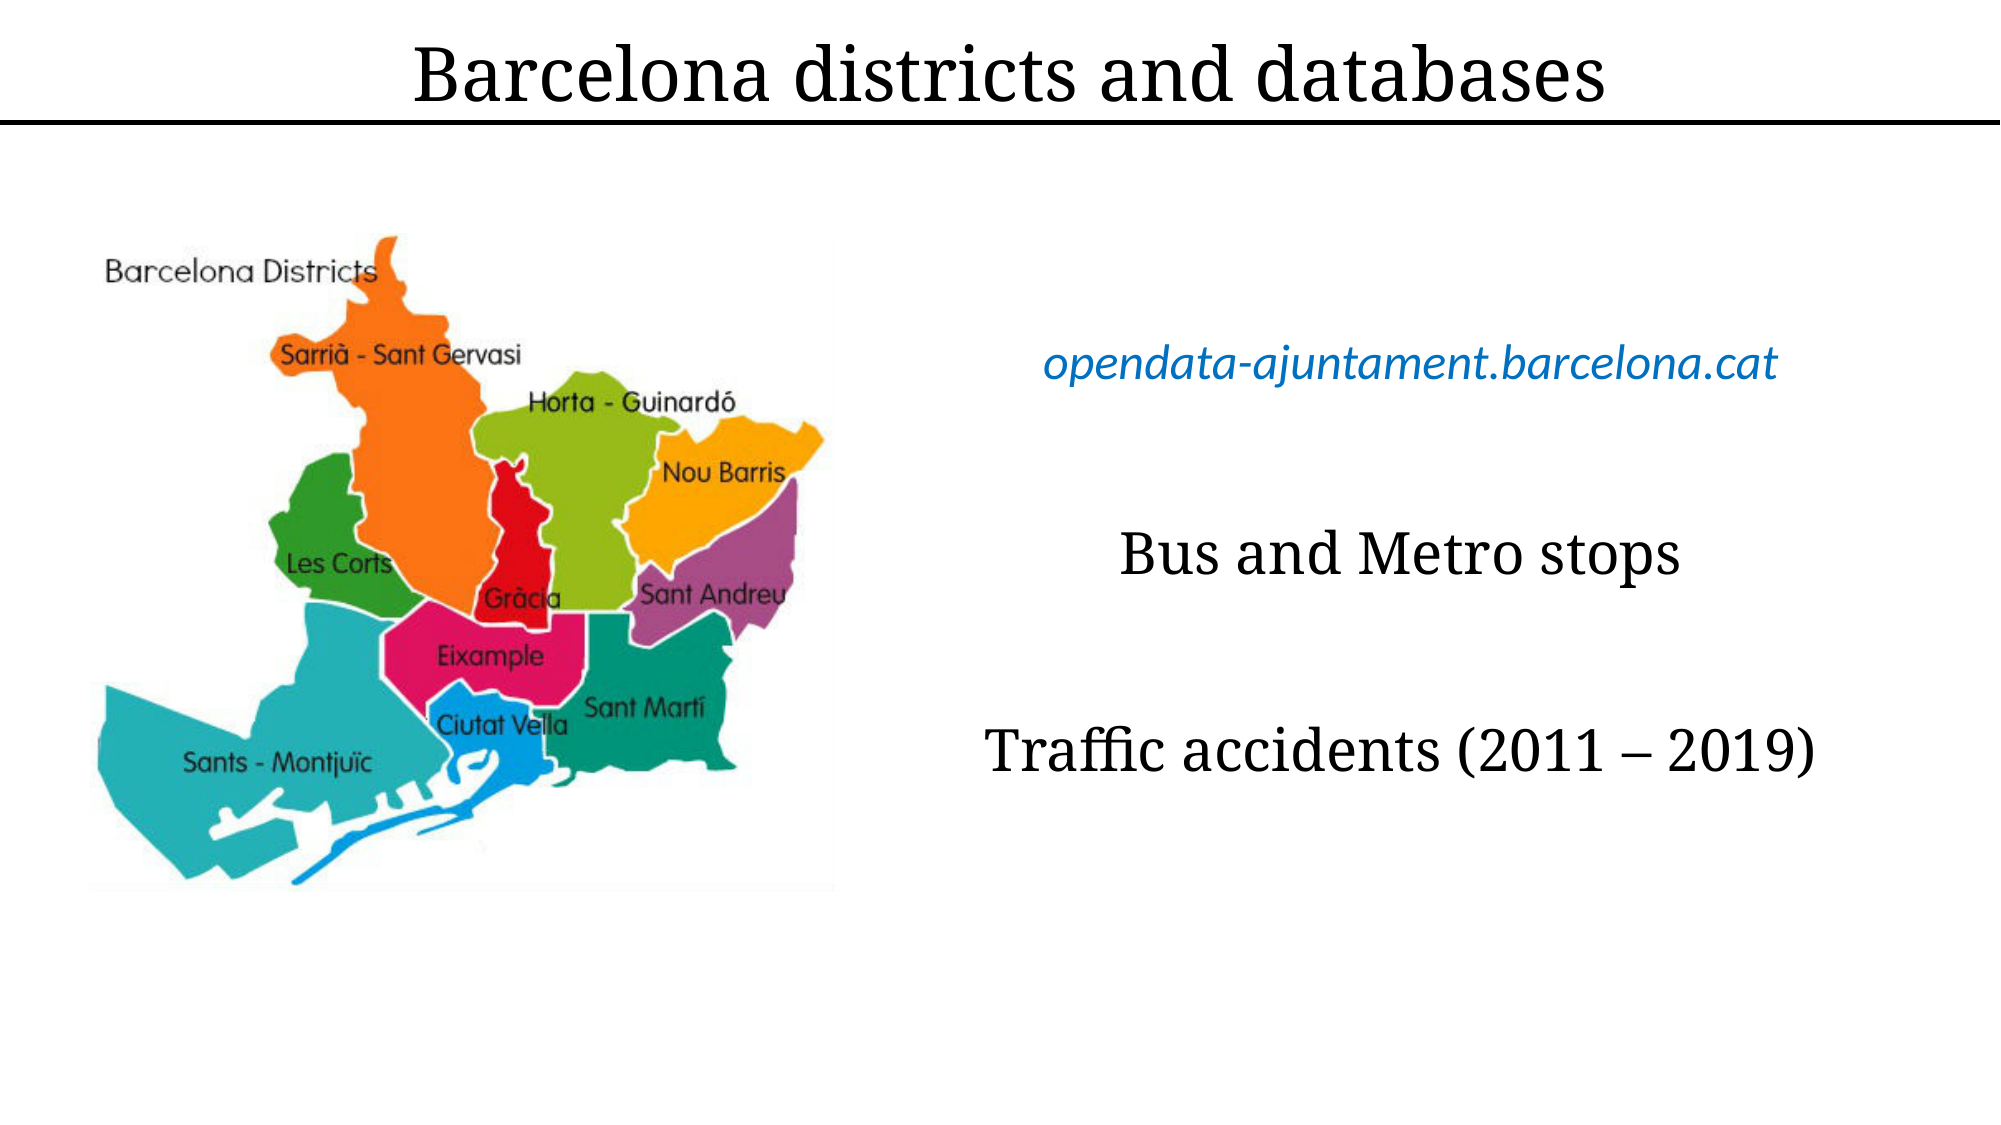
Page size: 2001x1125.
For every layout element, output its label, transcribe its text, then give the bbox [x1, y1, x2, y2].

text_box opendata-ajuntament.barcelona.cat [1028, 321, 1794, 397]
text_box Bus and Metro stops [1104, 508, 1698, 594]
picture [90, 233, 835, 892]
text_box Barcelona districts and databases [397, 18, 1623, 122]
text_box Traffic accidents (2011 – 2019) [969, 705, 1833, 791]
